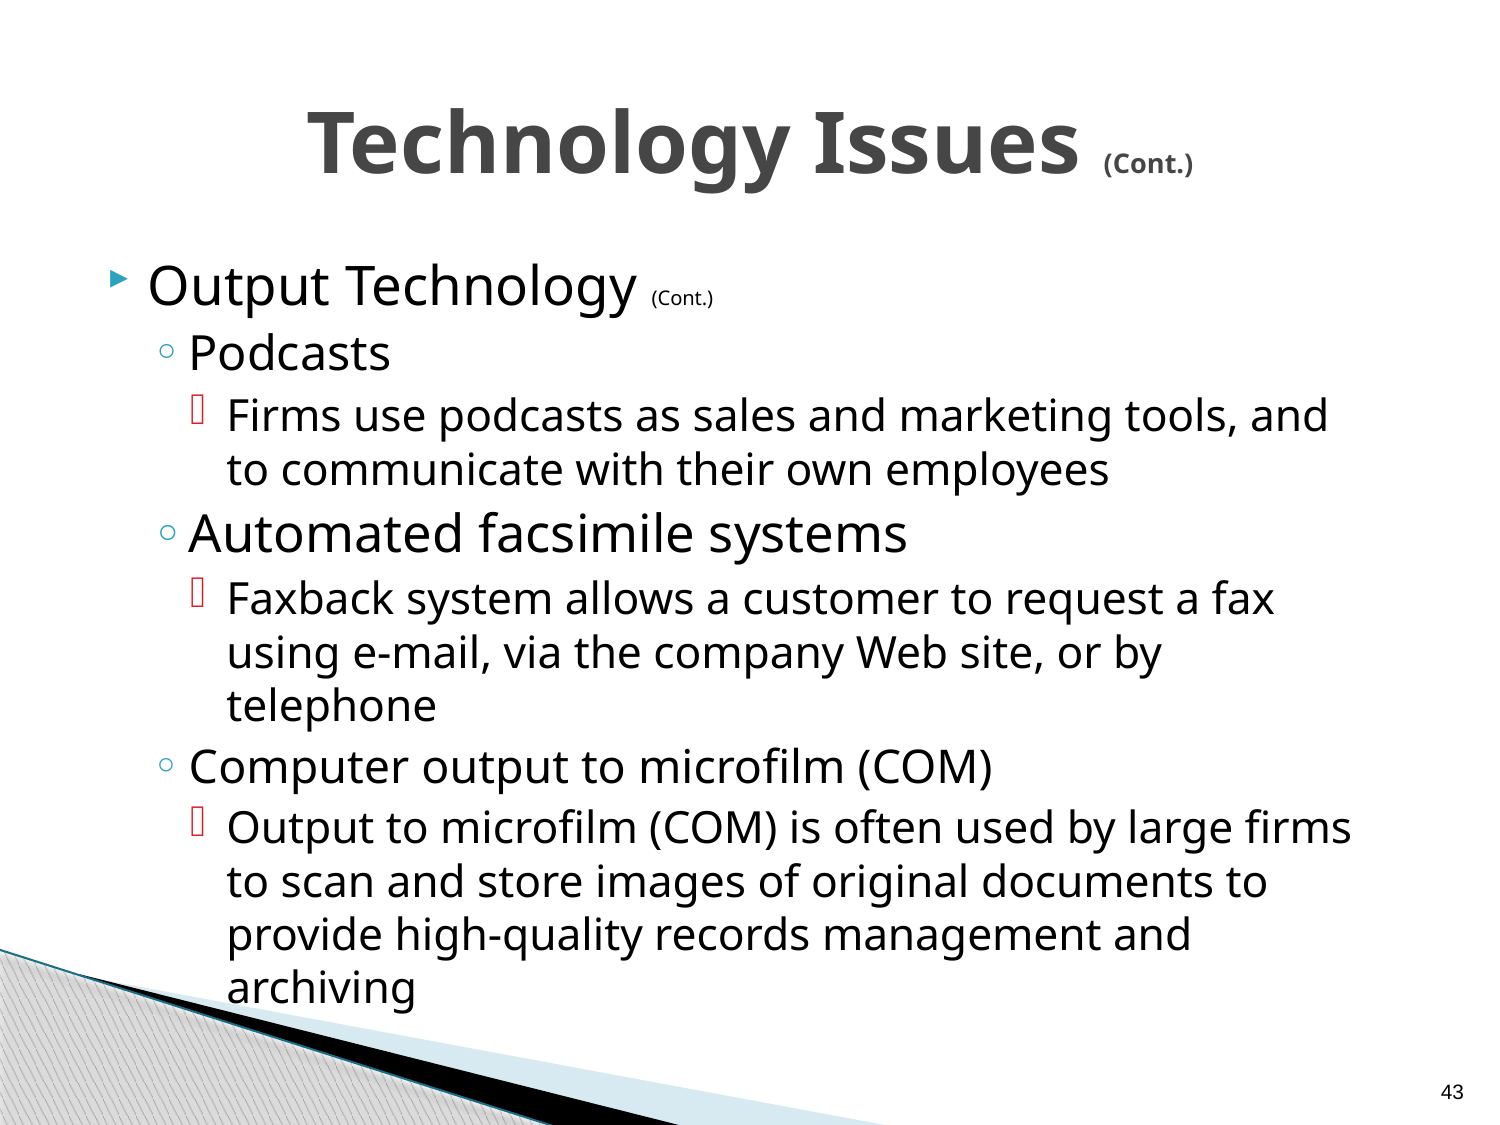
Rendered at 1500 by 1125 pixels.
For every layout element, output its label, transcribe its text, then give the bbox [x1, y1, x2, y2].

slide_number 43 [1418, 1051, 1479, 1112]
title Technology Issues (Cont.) [75, 45, 1425, 233]
list Output Technology (Cont.) Podcasts Firms use podcasts as sales and marketing tools, and to communicate with their own employees Automated facsimile systems Faxback system allows a customer to request a fax using e-mail, via the company Web site, or by telephone Computer output to microfilm (COM) Output to microfilm (COM) is often used by large firms to scan and store images of original documents to provide high-quality records management and archiving [75, 242, 1375, 1025]
